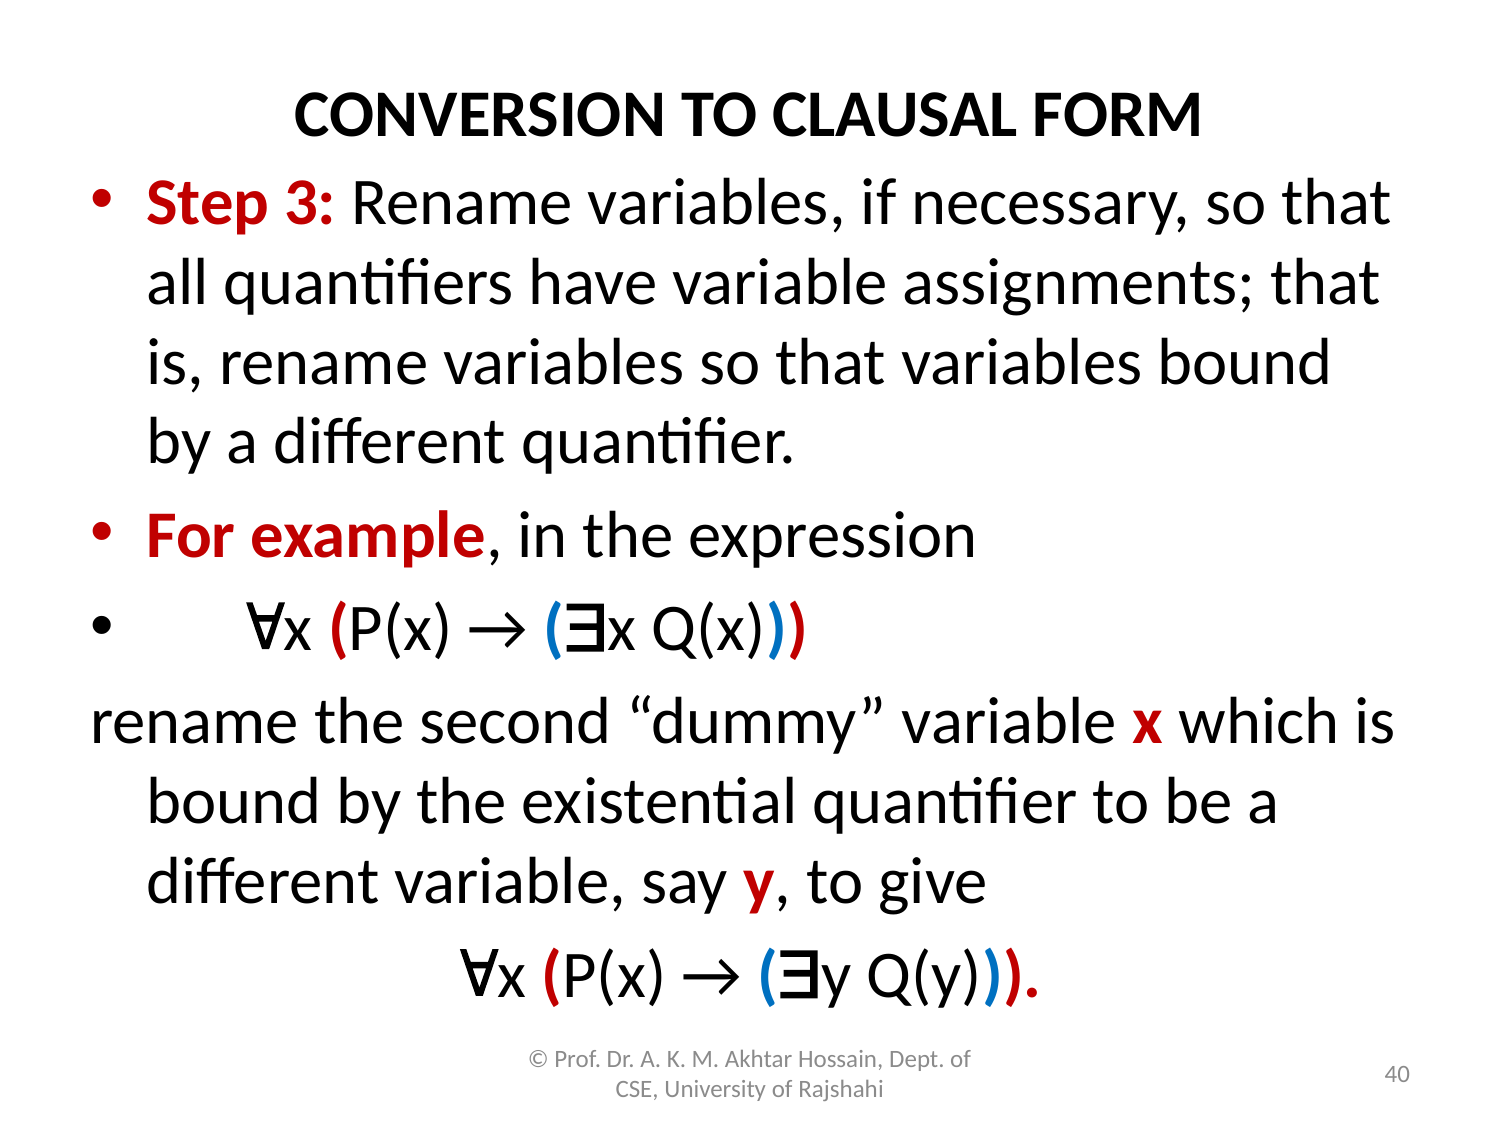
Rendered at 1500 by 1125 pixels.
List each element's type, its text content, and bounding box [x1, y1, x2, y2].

slide_number 40 [1074, 1042, 1425, 1103]
list Step 3: Rename variables, if necessary, so that all quantifiers have variable assignments; that is, rename variables so that variables bound by a different quantifier. For example, in the expression x (P(x) → (x Q(x))) rename the second “dummy” variable x which is bound by the existential quantifier to be a different variable, say y, to give x (P(x) → (y Q(y))). [74, 149, 1426, 1026]
footer © Prof. Dr. A. K. M. Akhtar Hossain, Dept. of CSE, University of Rajshahi [512, 1042, 988, 1103]
title CONVERSION TO CLAUSAL FORM [74, 44, 1426, 149]
